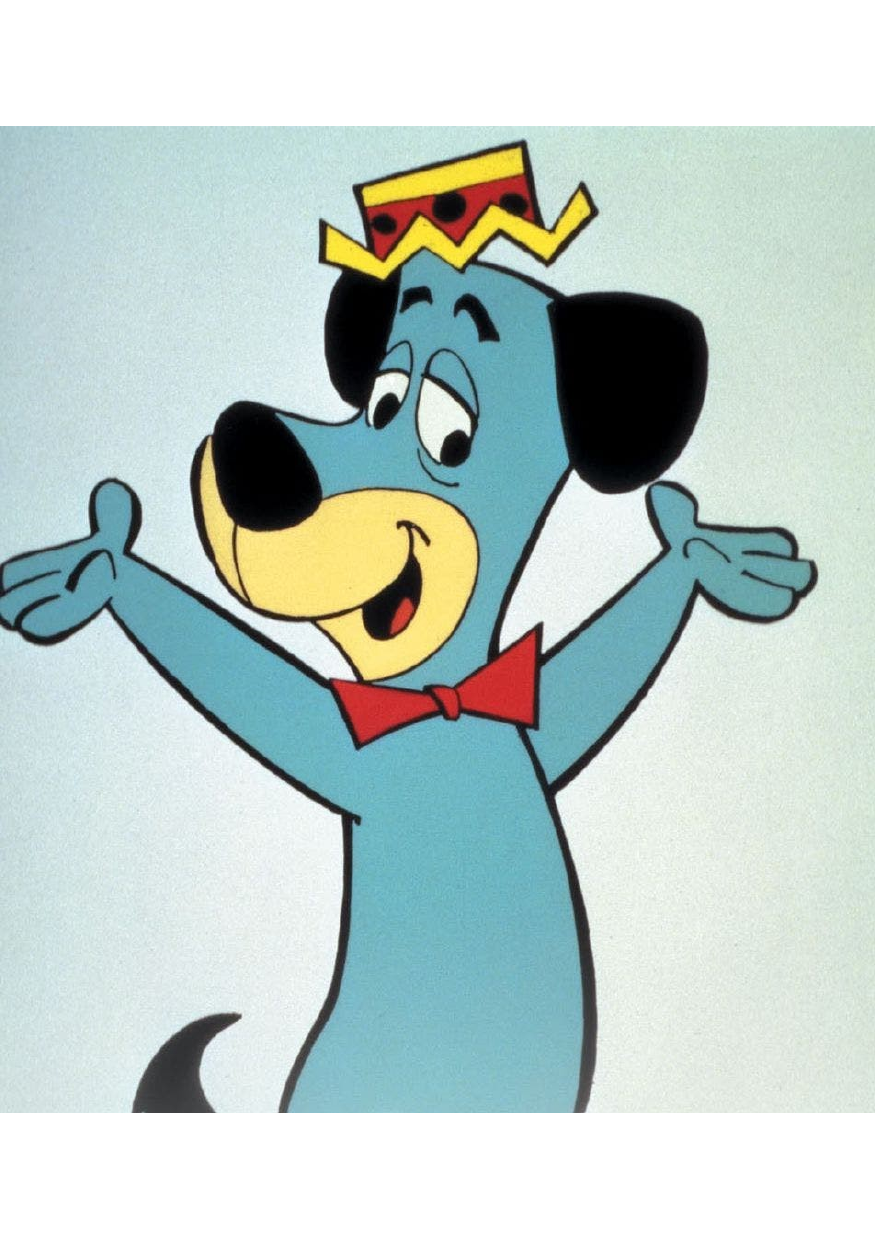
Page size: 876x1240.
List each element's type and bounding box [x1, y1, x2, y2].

picture [0, 126, 875, 1114]
